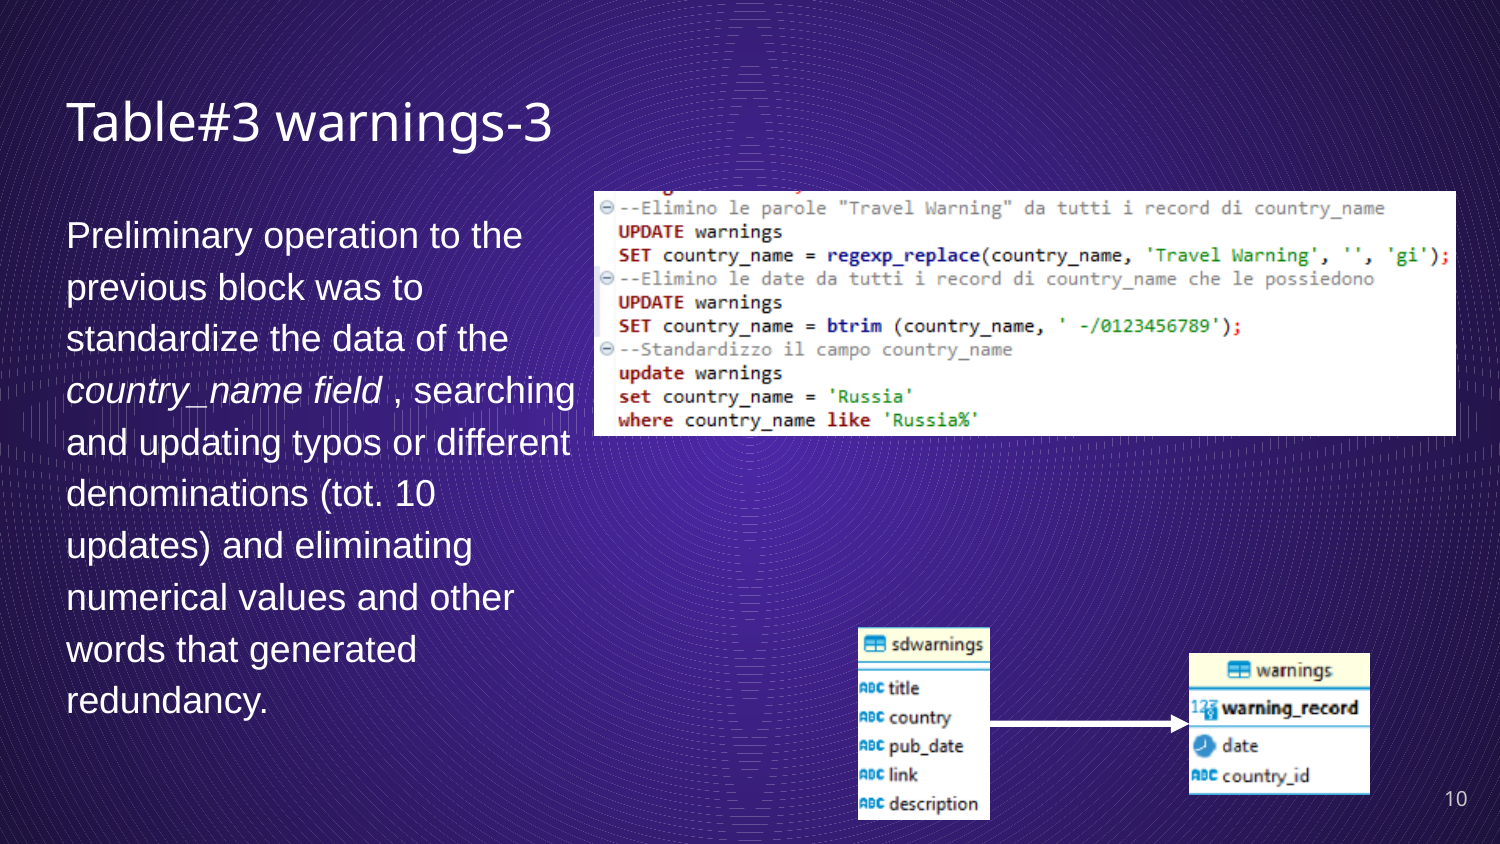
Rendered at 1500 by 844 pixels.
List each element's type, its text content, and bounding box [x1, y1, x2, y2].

picture [858, 627, 991, 821]
picture [1189, 653, 1370, 795]
list Preliminary operation to the previous block was to standardize the data of the country_name field , searching and updating typos or different denominations (tot. 10 updates) and eliminating numerical values and other words that generated redundancy. [51, 189, 595, 750]
slide_number 10 [1392, 767, 1483, 833]
title Table#3 warnings-3 [51, 72, 1449, 167]
picture [594, 191, 1456, 436]
